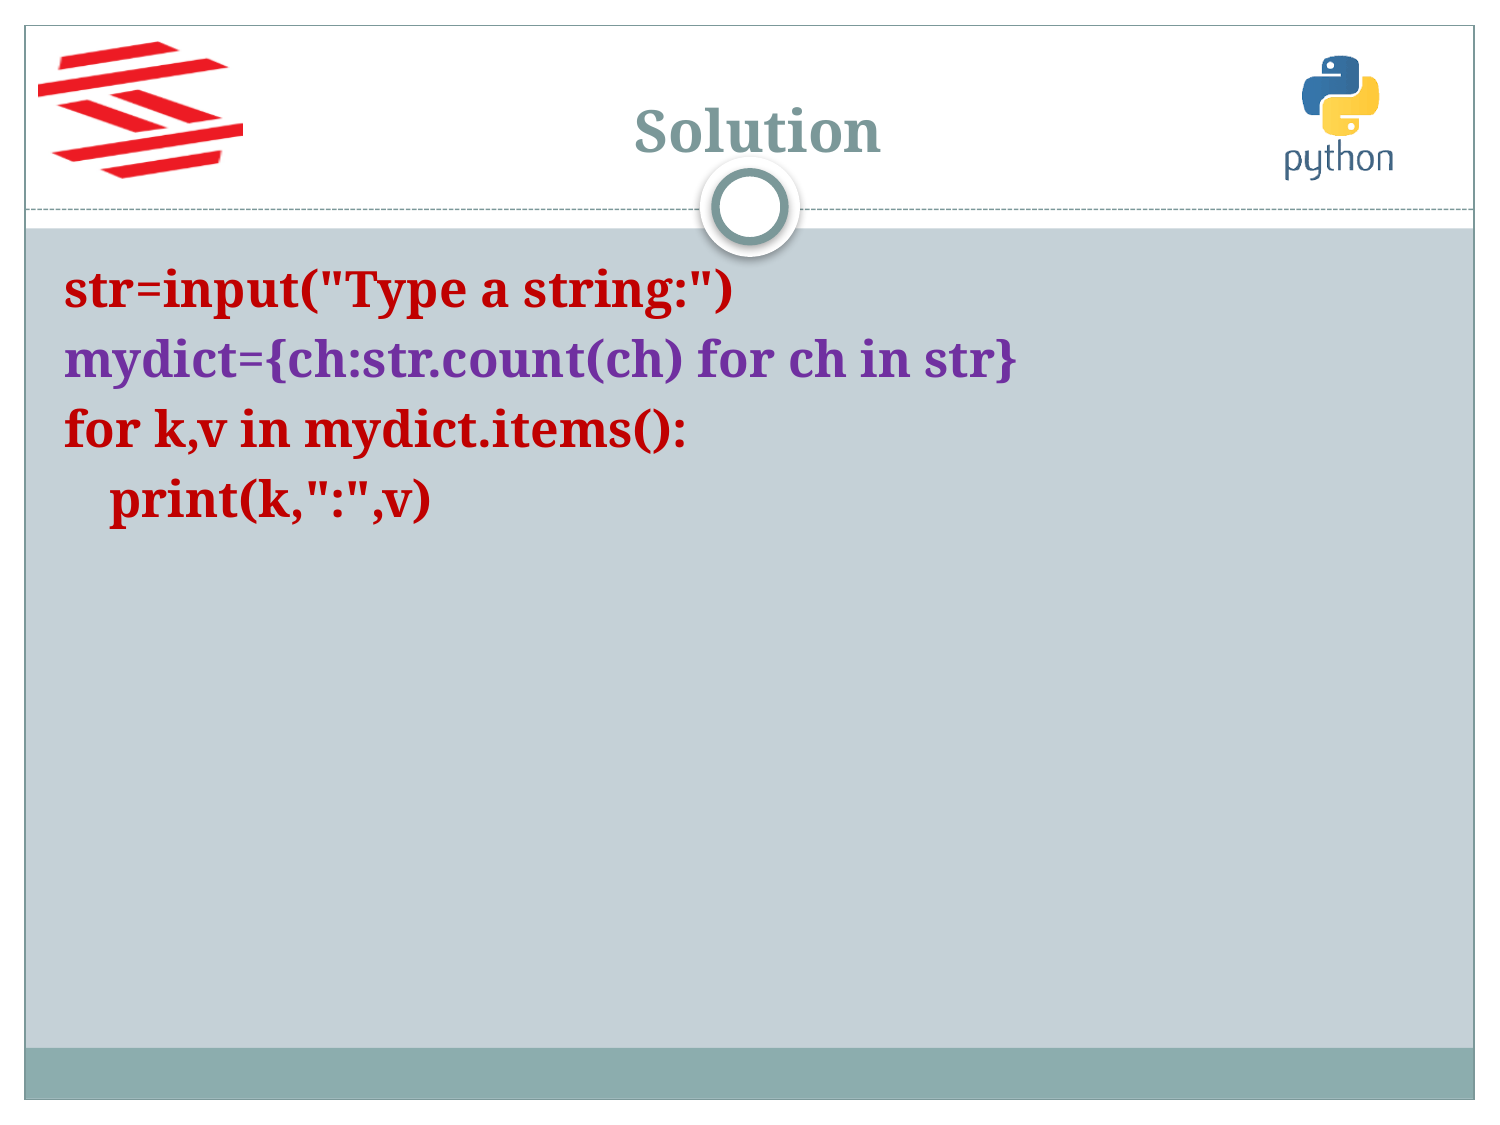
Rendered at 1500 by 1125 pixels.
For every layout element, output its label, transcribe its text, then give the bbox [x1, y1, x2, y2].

picture [1206, 53, 1471, 186]
list str=input("Type a string:") mydict={ch:str.count(ch) for ch in str} for k,v in mydict.items(): print(k,":",v) [49, 250, 1445, 1047]
title Solution [248, 46, 1459, 172]
picture [37, 40, 243, 185]
